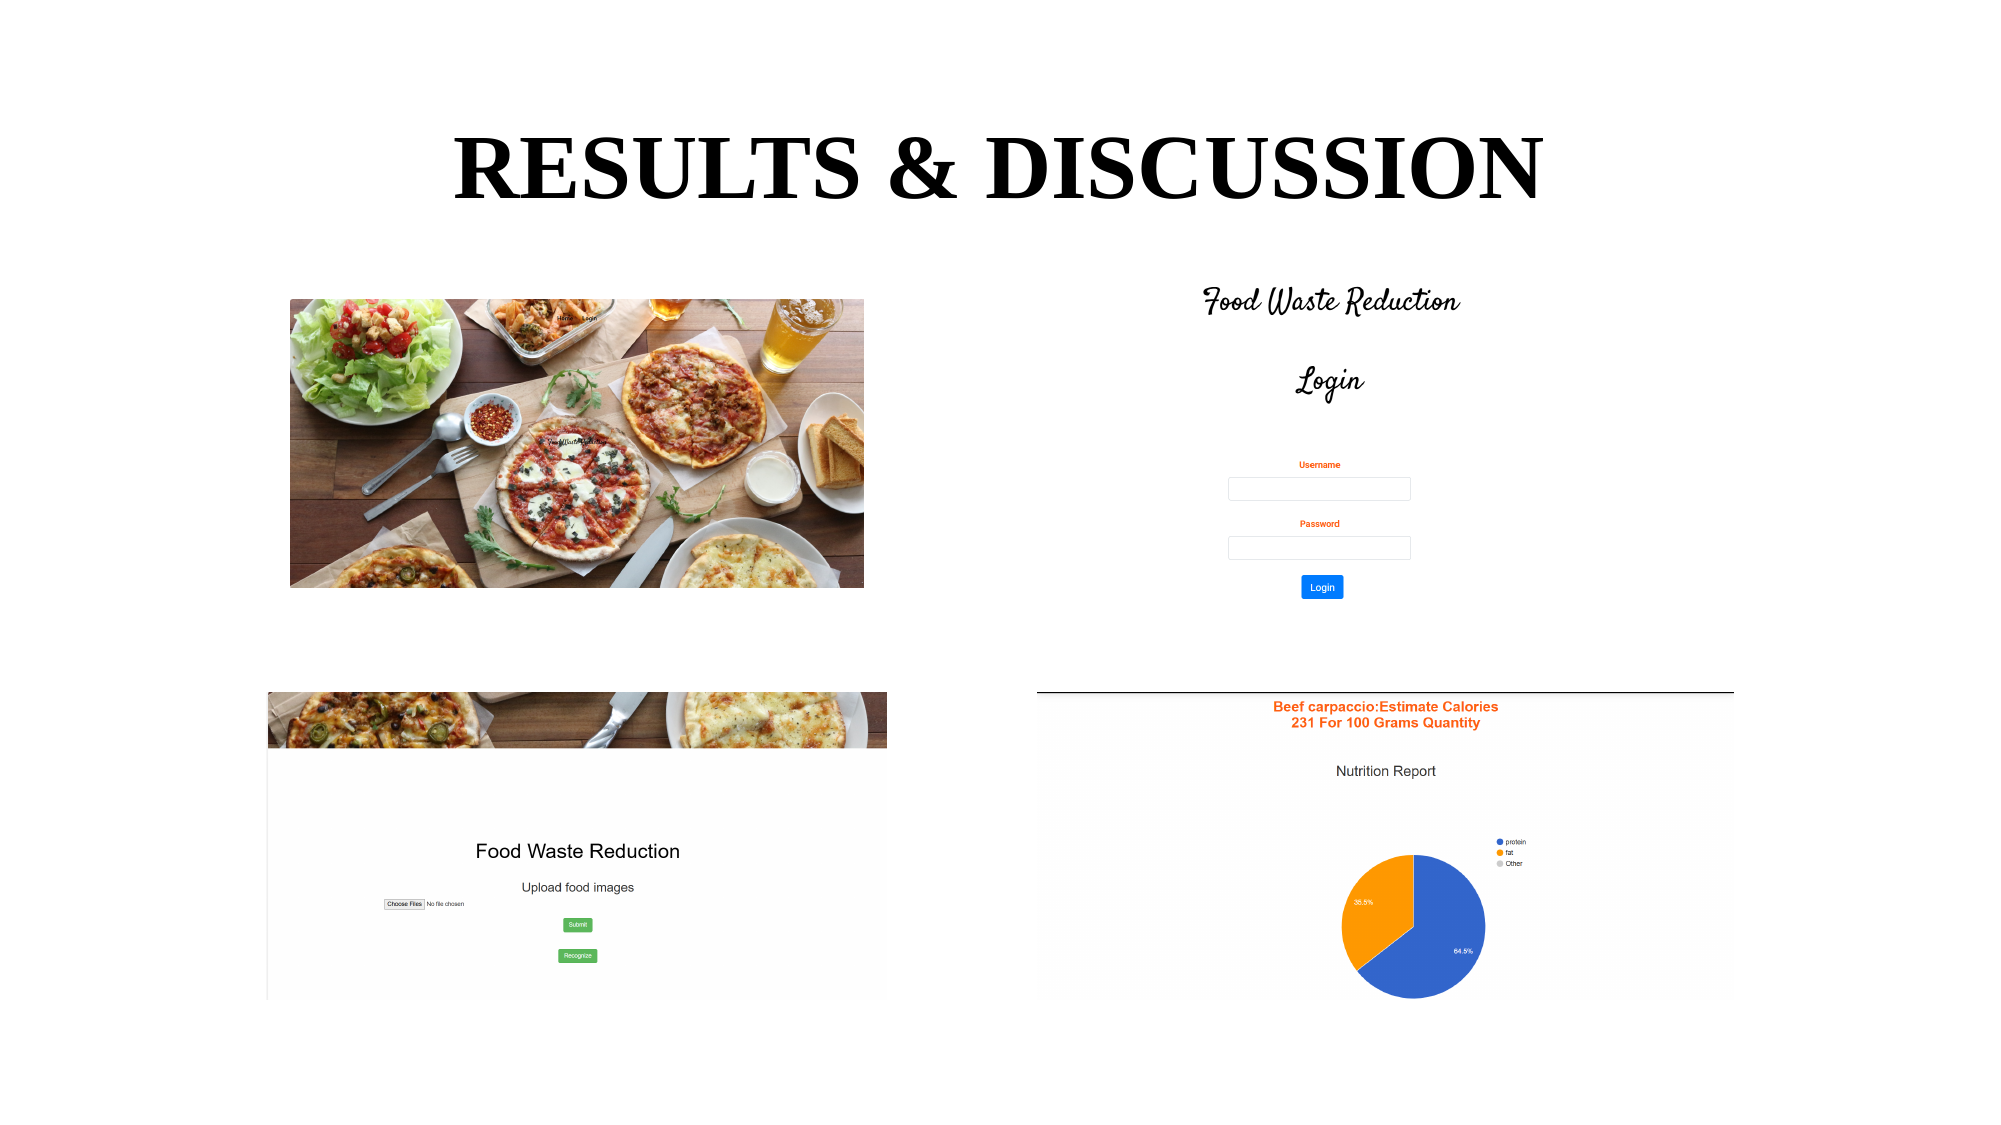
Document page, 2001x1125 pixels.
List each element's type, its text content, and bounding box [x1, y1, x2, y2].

picture [266, 692, 887, 1000]
title RESULTS & DISCUSSION [137, 59, 1863, 278]
picture [999, 215, 1648, 631]
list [289, 299, 864, 588]
picture [1037, 692, 1734, 1000]
